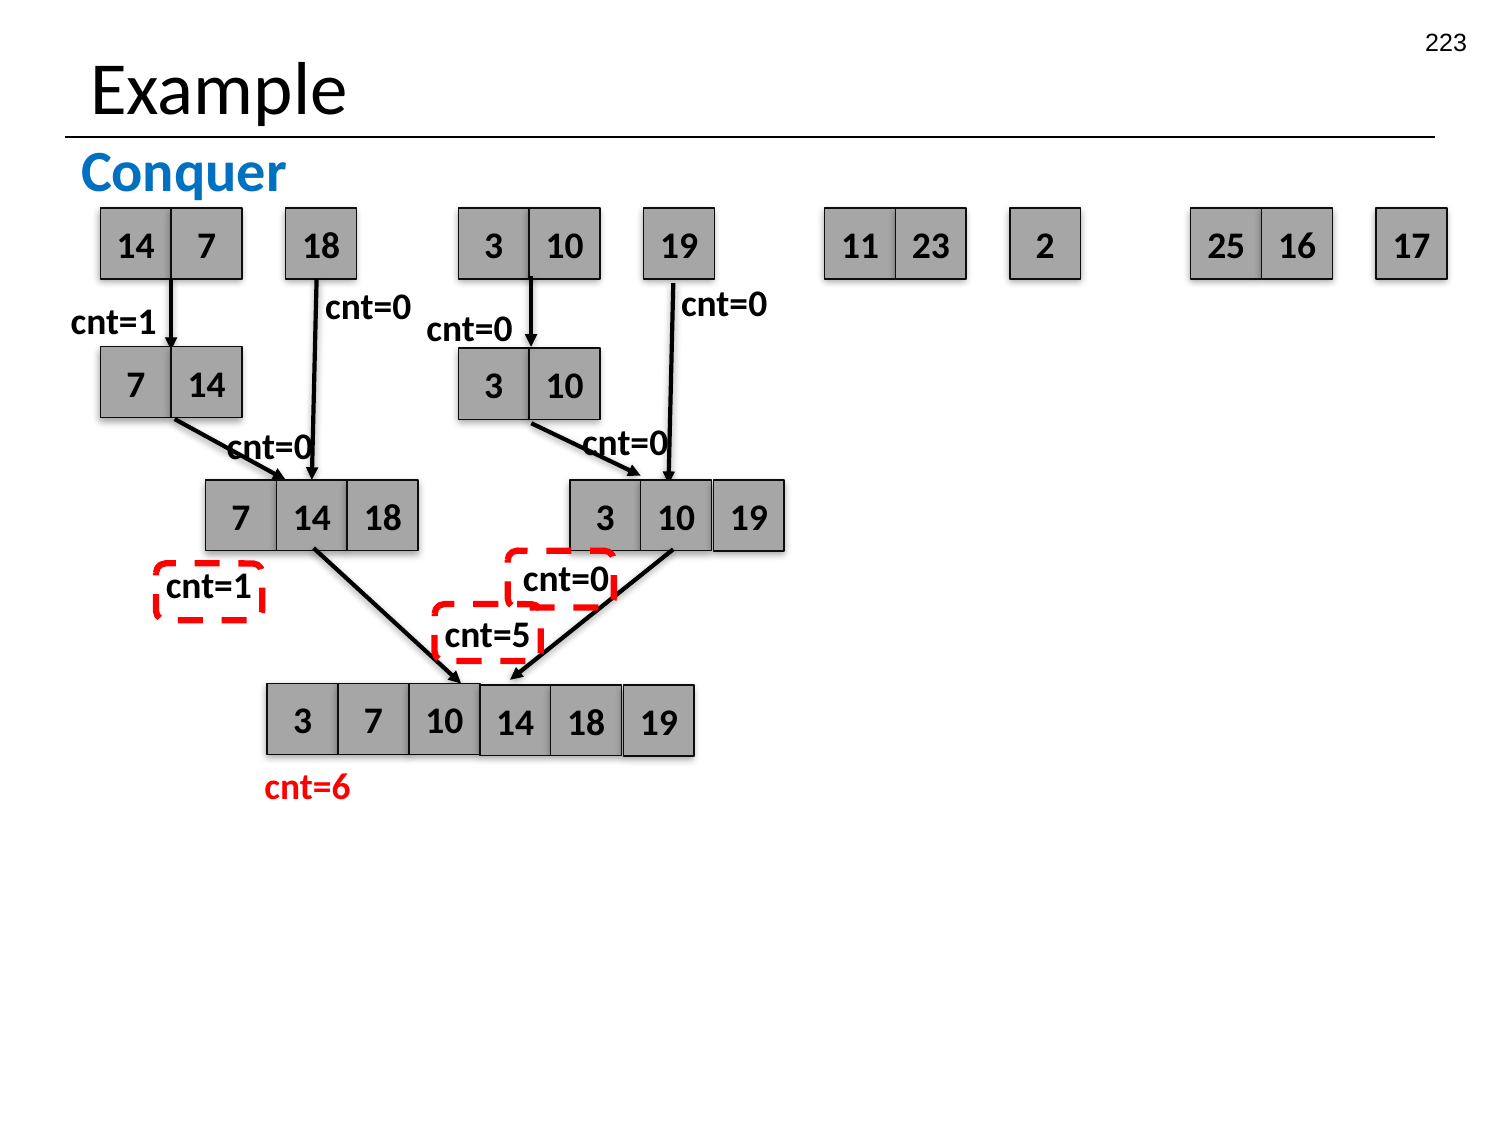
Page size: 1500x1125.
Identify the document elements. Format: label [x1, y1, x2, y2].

text_box [1375, 207, 1448, 280]
text_box [1190, 207, 1333, 280]
text_box [713, 479, 785, 552]
slide_number [1131, 18, 1483, 62]
text_box [824, 207, 967, 280]
title [75, 20, 1500, 138]
text_box [623, 684, 695, 757]
text_box [1009, 207, 1081, 280]
text_box [55, 125, 783, 815]
text_box [151, 553, 268, 621]
